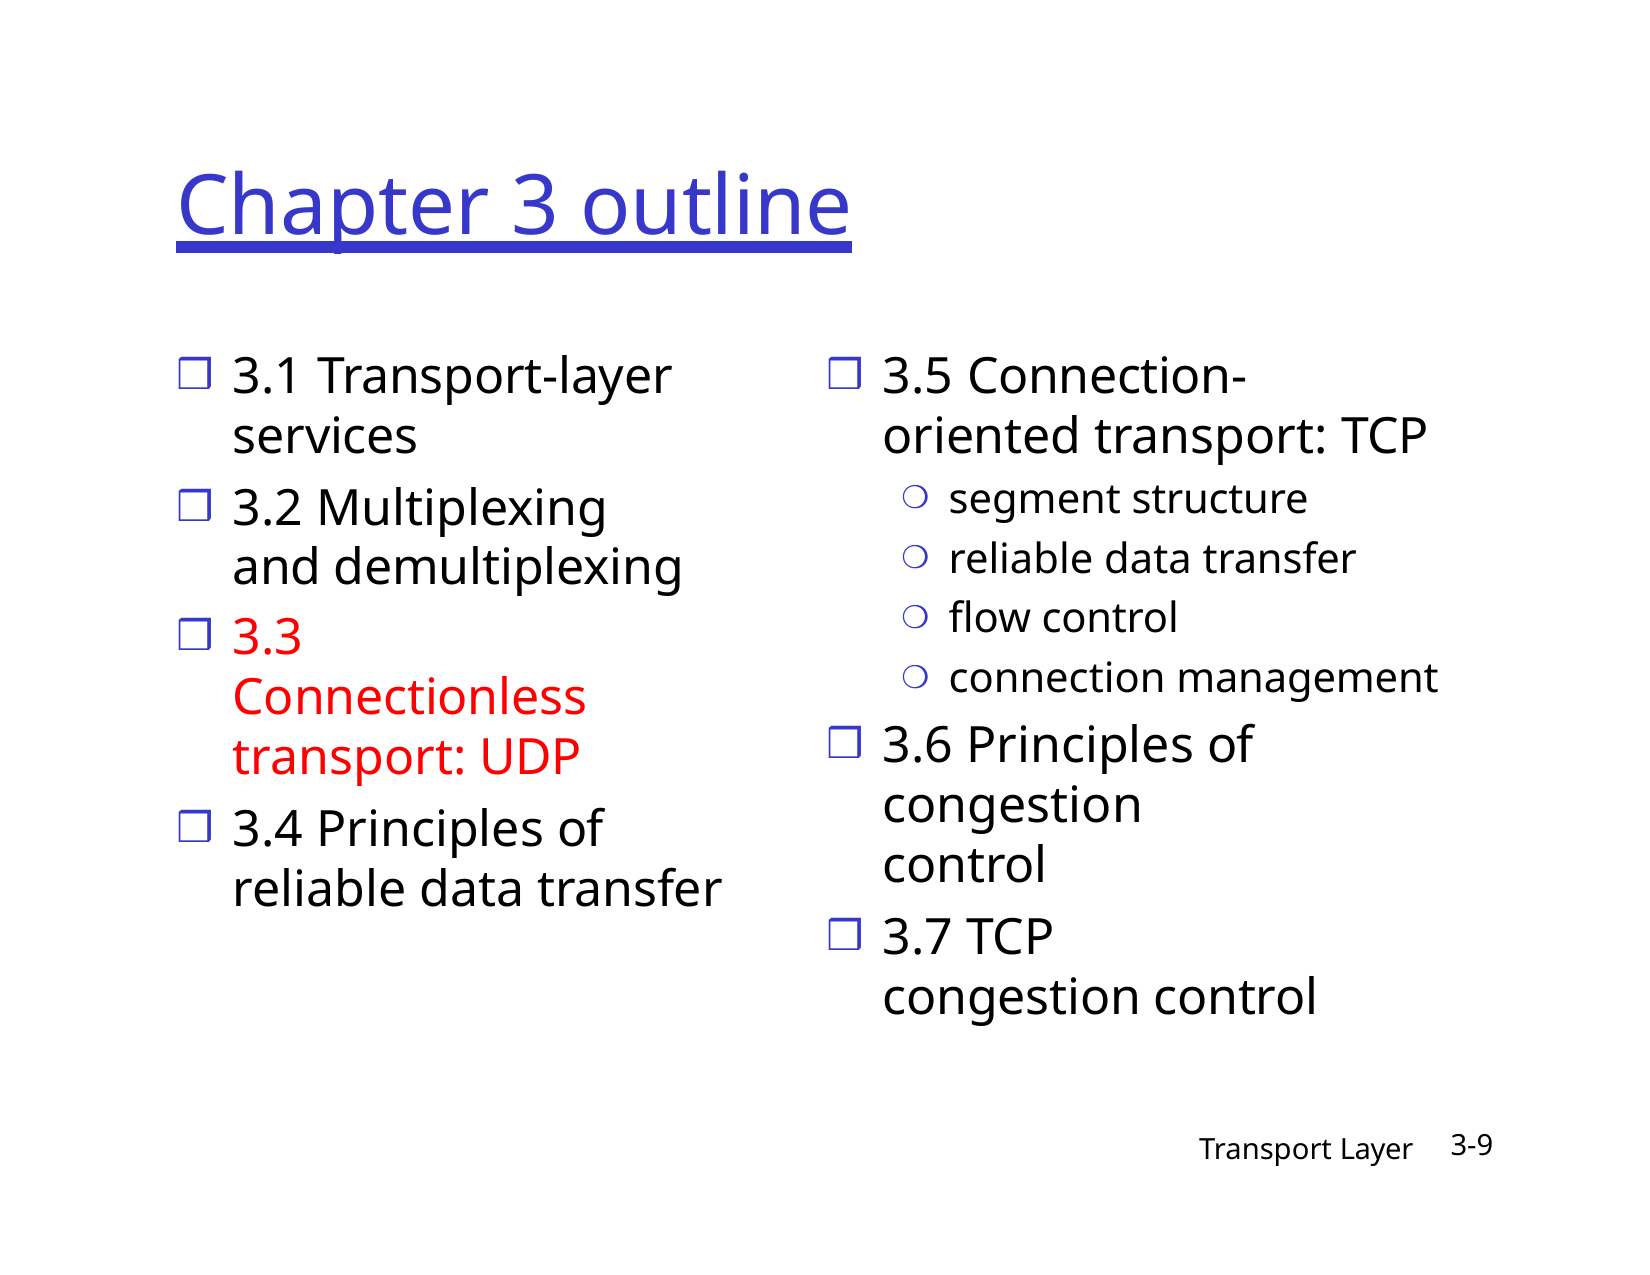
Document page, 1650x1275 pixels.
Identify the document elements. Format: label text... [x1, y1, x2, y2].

slide_number 3- [1432, 1131, 1518, 1275]
footer Transport Layer [1197, 1124, 1424, 1275]
text_box 3.5 Connection-oriented transport: TCP segment structure reliable data transfer flow control connection management 3.6 Principles of congestion control 3.7 TCP congestion control [824, 339, 1445, 1025]
text_box 3.1 Transport-layer services 3.2 Multiplexing and demultiplexing 3.3 Connectionless transport: UDP 3.4 Principles of reliable data transfer [174, 339, 745, 917]
title Chapter 3 outline [136, 149, 1513, 365]
